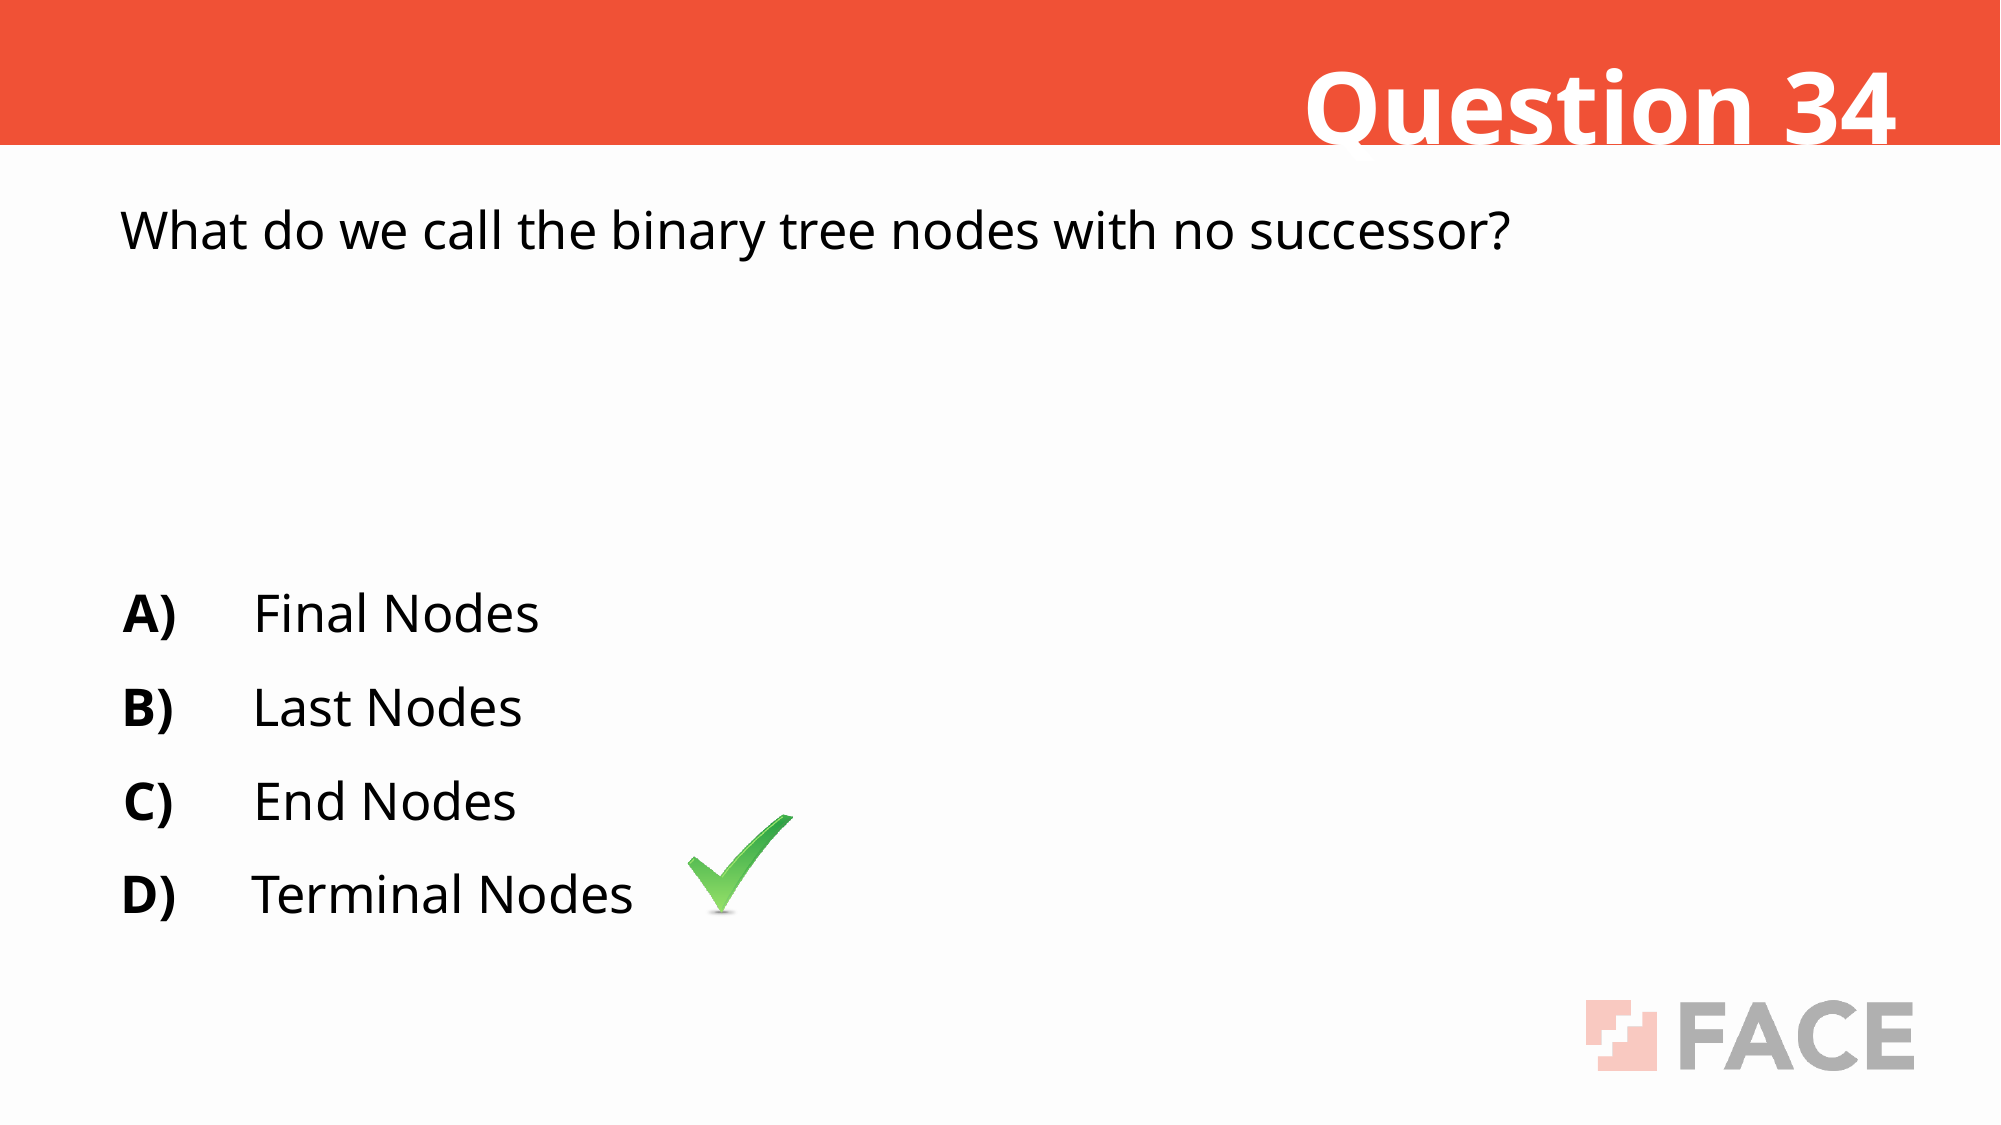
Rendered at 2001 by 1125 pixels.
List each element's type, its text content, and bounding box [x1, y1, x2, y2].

text_box Terminal Nodes [236, 822, 1893, 932]
text_box A) [107, 541, 223, 651]
text_box What do we call the binary tree nodes with no successor? [105, 189, 1895, 267]
text_box Final Nodes [238, 541, 1896, 651]
picture [687, 813, 793, 917]
text_box D) [105, 822, 220, 932]
text_box Last Nodes [237, 635, 1894, 745]
text_box C) [107, 730, 223, 839]
text_box Question 34 [638, 37, 1914, 173]
text_box [0, 0, 2000, 147]
picture [1586, 1000, 1914, 1072]
text_box End Nodes [238, 730, 1896, 839]
text_box B) [106, 635, 221, 745]
